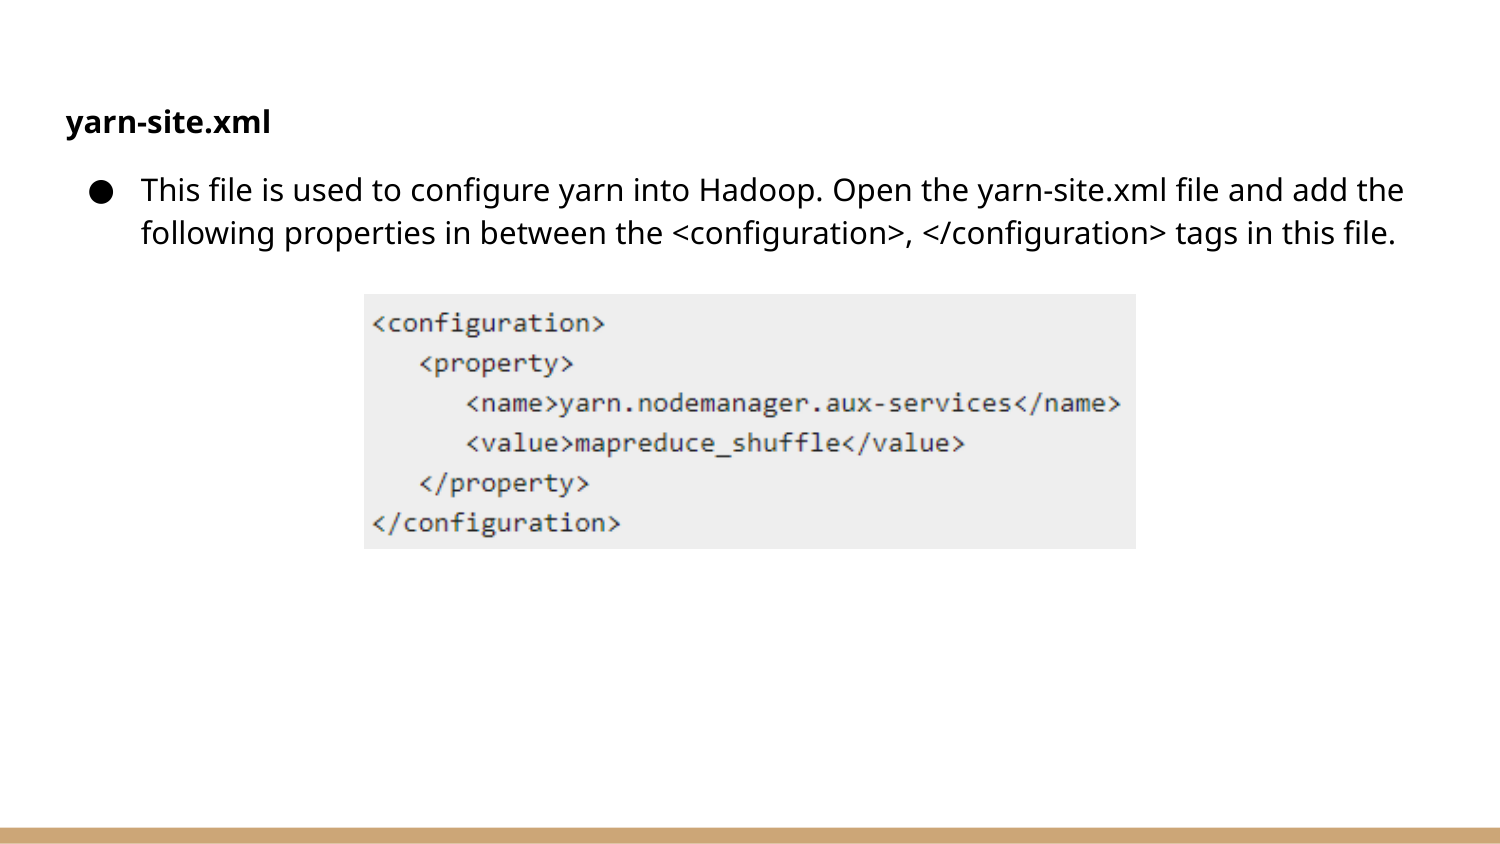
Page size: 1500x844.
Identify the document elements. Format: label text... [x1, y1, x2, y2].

picture [363, 294, 1137, 550]
list yarn-site.xml This file is used to configure yarn into Hadoop. Open the yarn-site.xml file and add the following properties in between the <configuration>, </configuration> tags in this file. [50, 81, 1449, 752]
